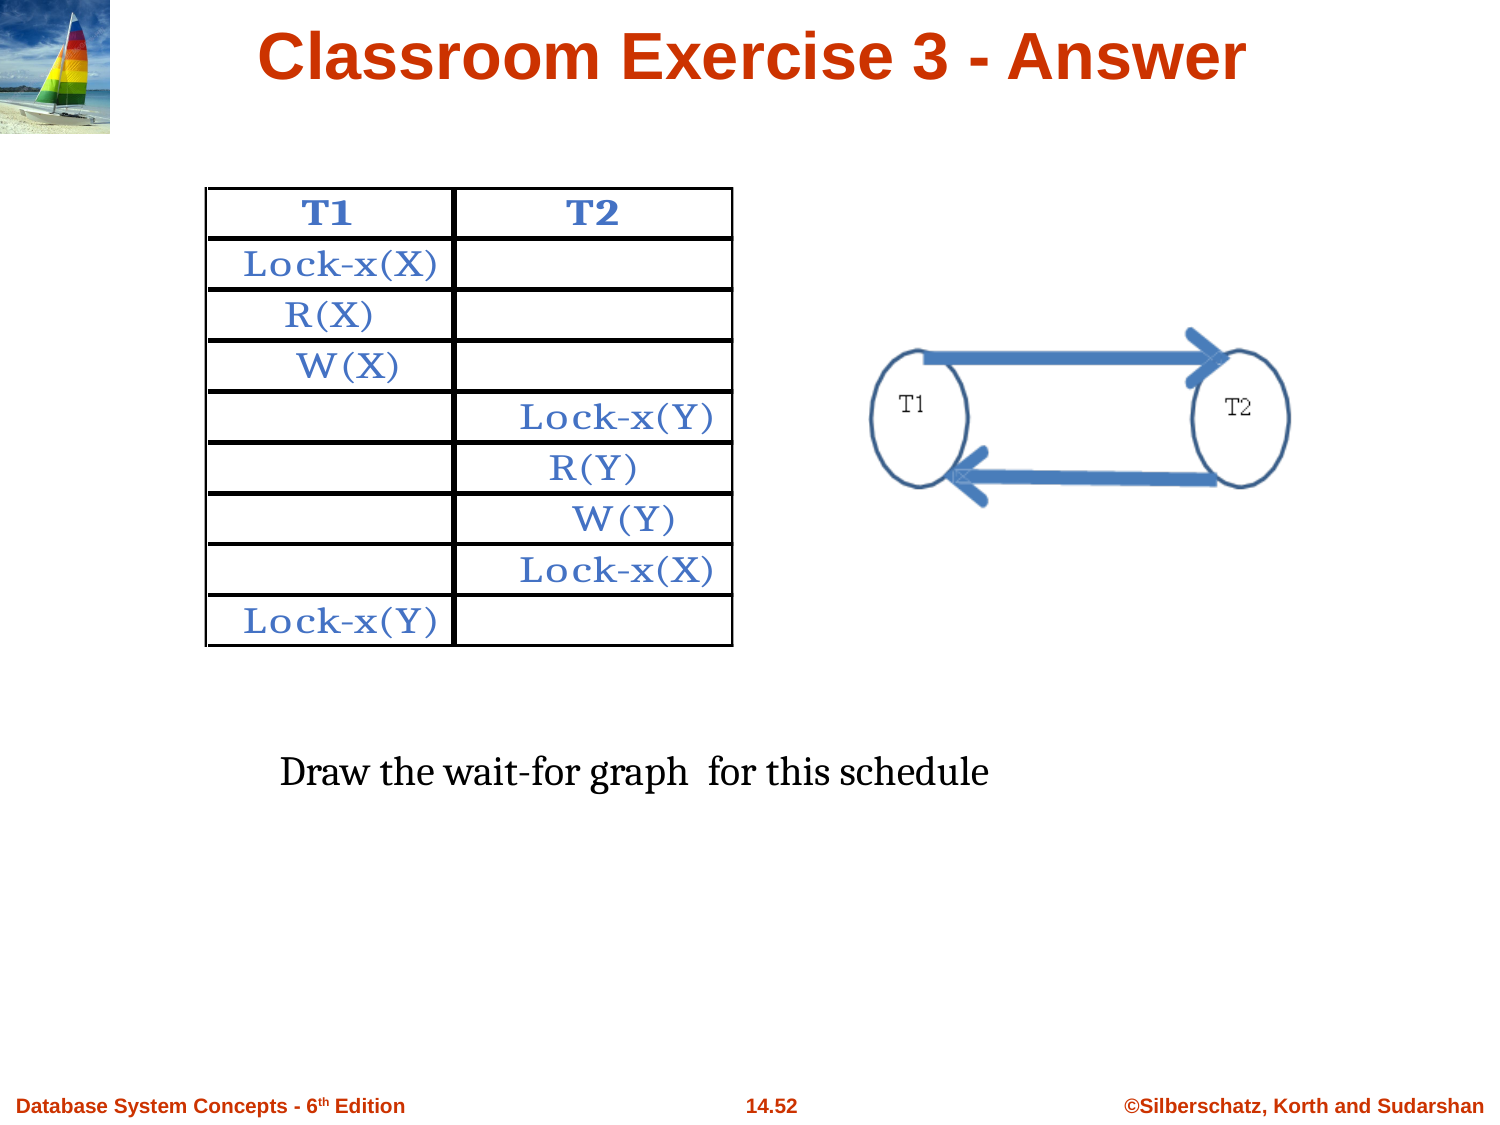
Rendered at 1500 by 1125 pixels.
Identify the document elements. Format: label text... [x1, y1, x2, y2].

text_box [204, 187, 737, 649]
text_box Draw the wait-for graph for this schedule [204, 736, 1390, 801]
title Classroom Exercise 3 - Answer [90, 0, 1416, 101]
picture [868, 326, 1296, 510]
picture [0, 0, 110, 134]
